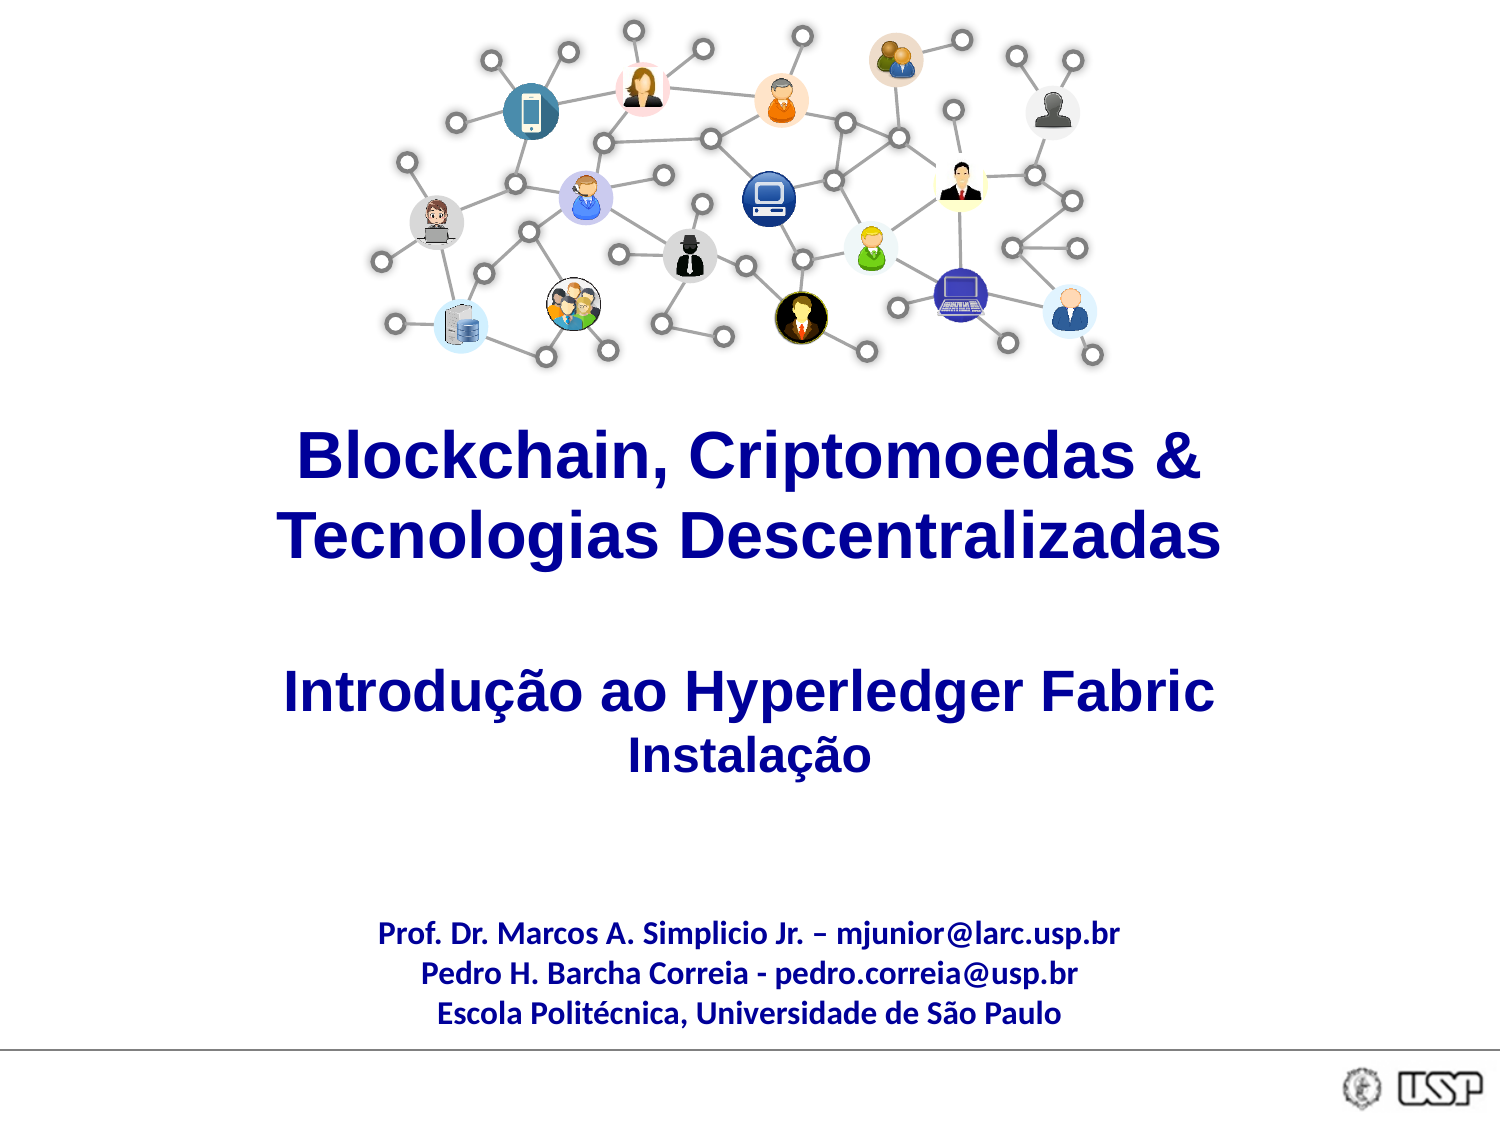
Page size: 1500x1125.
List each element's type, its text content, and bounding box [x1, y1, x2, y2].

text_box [372, 21, 1102, 367]
text_box Prof. Dr. Marcos A. Simplicio Jr. – mjunior@larc.usp.br Pedro H. Barcha Correia - pedro.correia@usp.br Escola Politécnica, Universidade de São Paulo [358, 903, 1142, 1000]
subtitle Introdução ao Hyperledger Fabric Instalação [0, 645, 1500, 809]
title Blockchain, Criptomoedas & Tecnologias Descentralizadas [112, 398, 1388, 586]
picture [1334, 1057, 1500, 1125]
